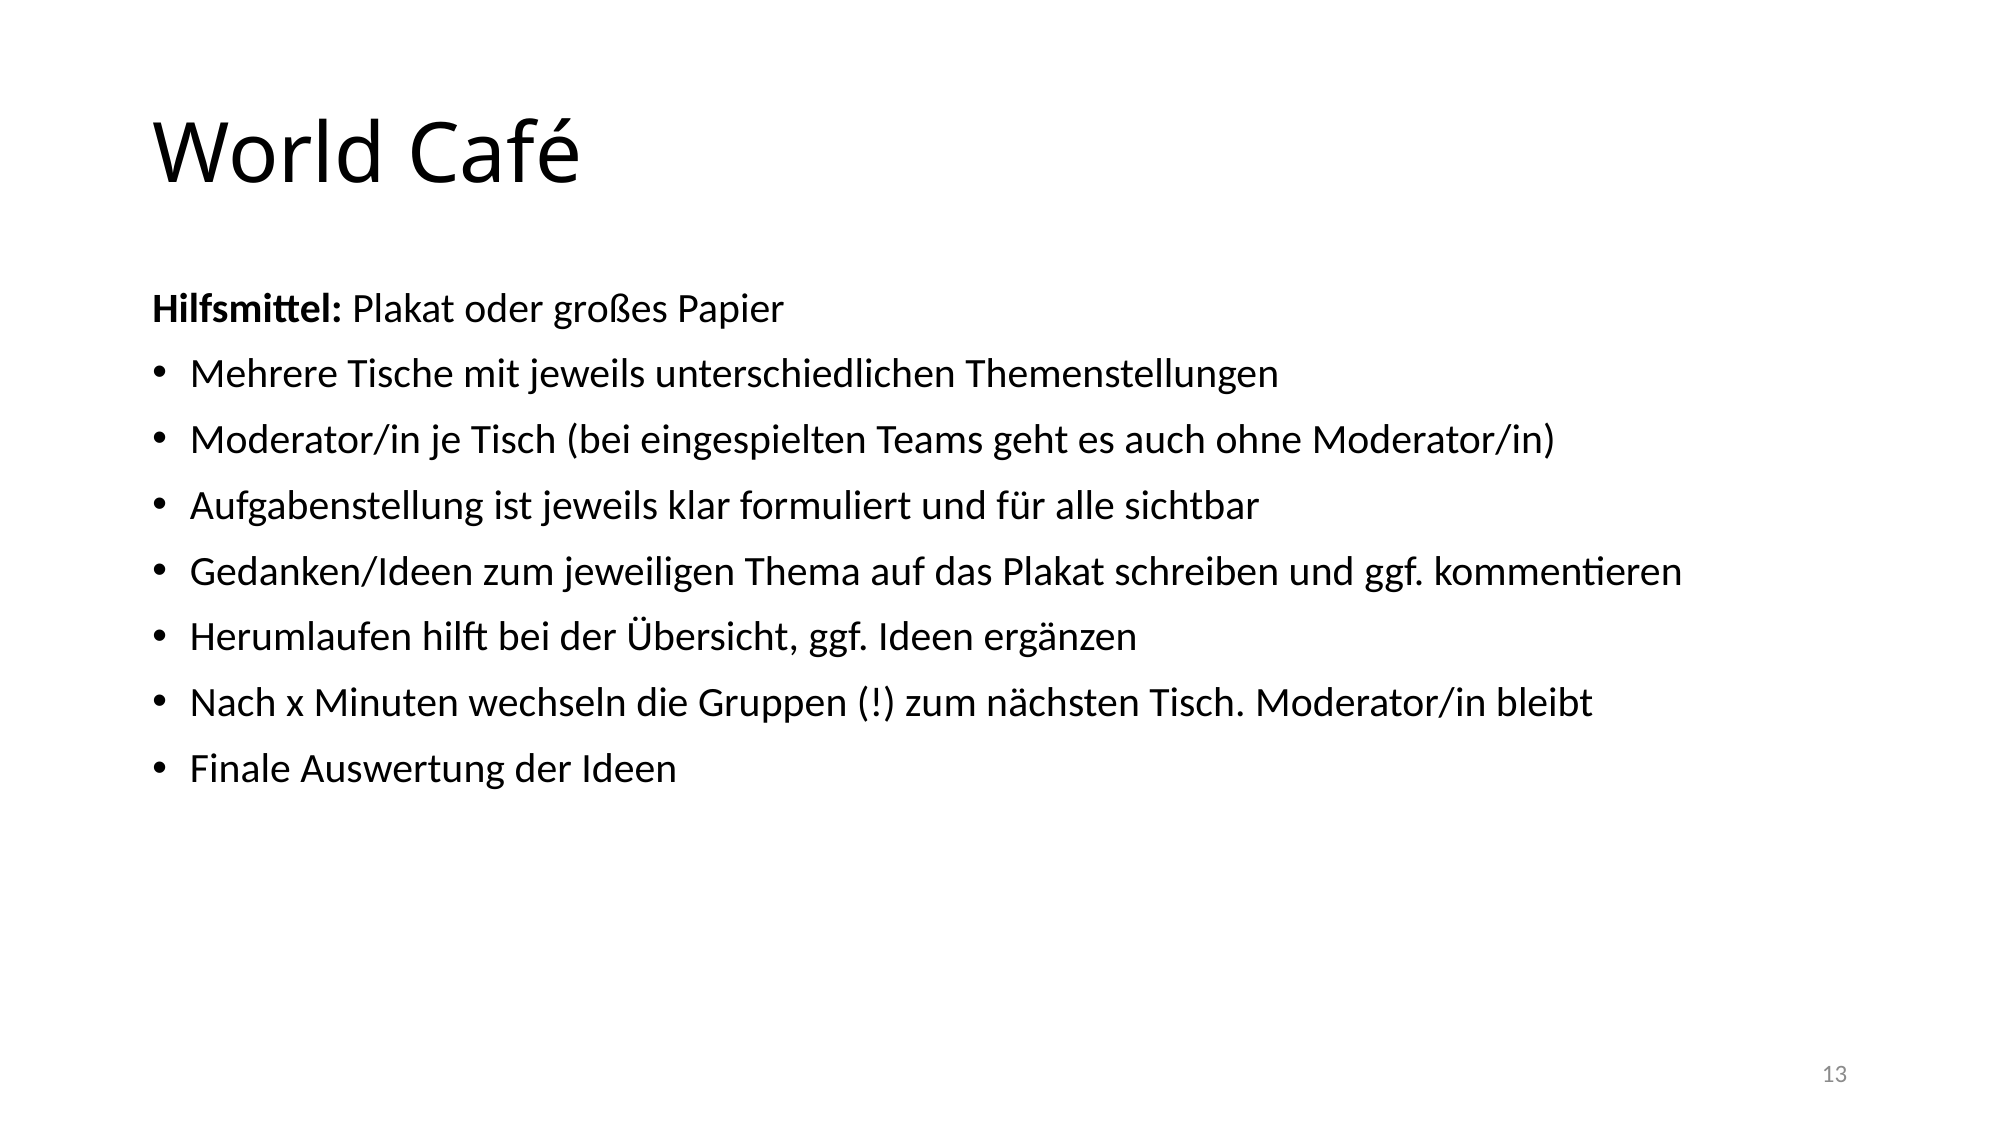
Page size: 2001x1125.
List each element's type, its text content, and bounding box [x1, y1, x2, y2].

title World Café [137, 89, 1863, 223]
slide_number 13 [1412, 1042, 1863, 1103]
list Hilfsmittel: Plakat oder großes Papier Mehrere Tische mit jeweils unterschiedlichen Themenstellungen Moderator/in je Tisch (bei eingespielten Teams geht es auch ohne Moderator/in) Aufgabenstellung ist jeweils klar formuliert und für alle sichtbar Gedanken/Ideen zum jeweiligen Thema auf das Plakat schreiben und ggf. kommentieren Herumlaufen hilft bei der Übersicht, ggf. Ideen ergänzen Nach x Minuten wechseln die Gruppen (!) zum nächsten Tisch. Moderator/in bleibt Finale Auswertung der Ideen [137, 273, 1863, 1014]
